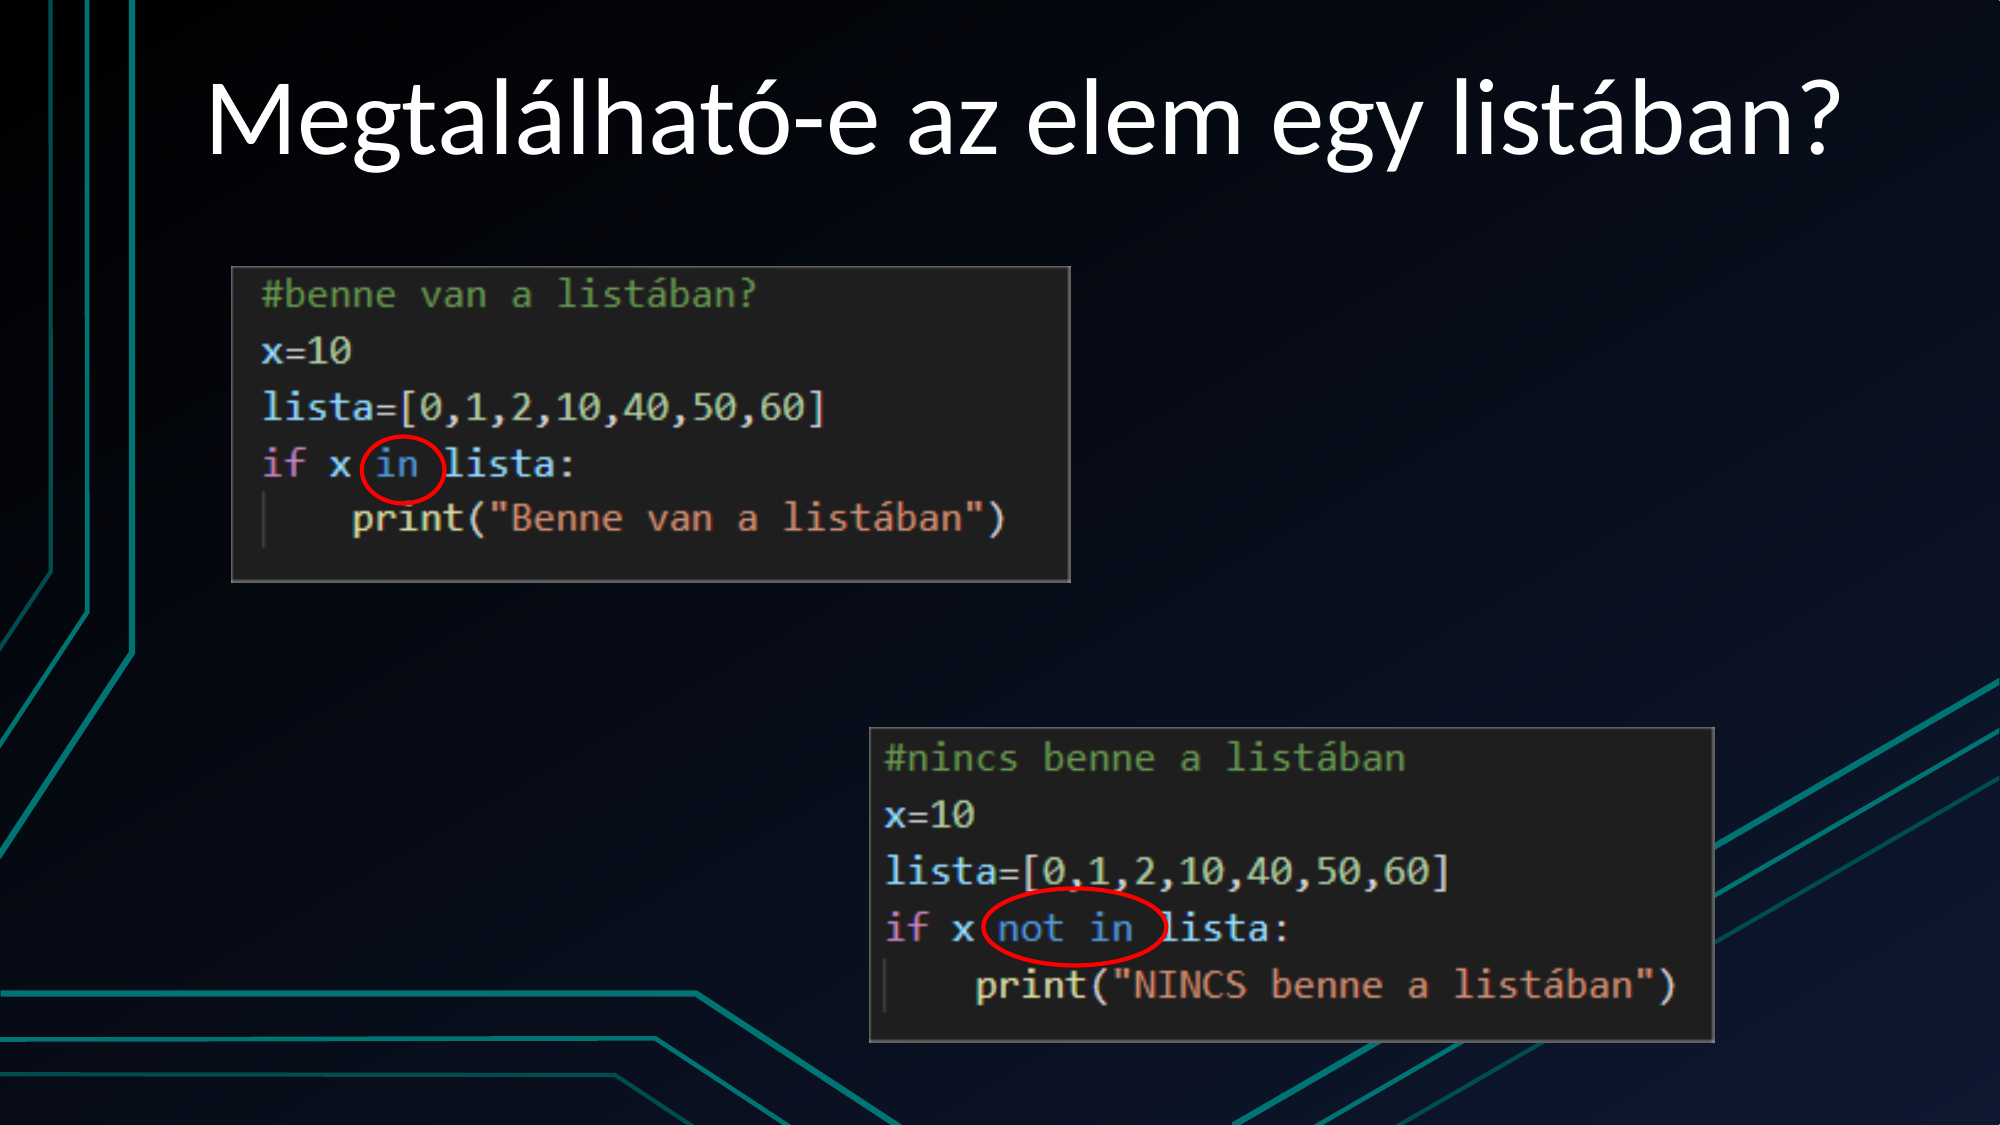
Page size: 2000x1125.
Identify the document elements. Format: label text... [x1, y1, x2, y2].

picture [869, 727, 1715, 1043]
title Megtalálható-e az elem egy listában? [184, 42, 1898, 188]
picture [231, 266, 1071, 583]
